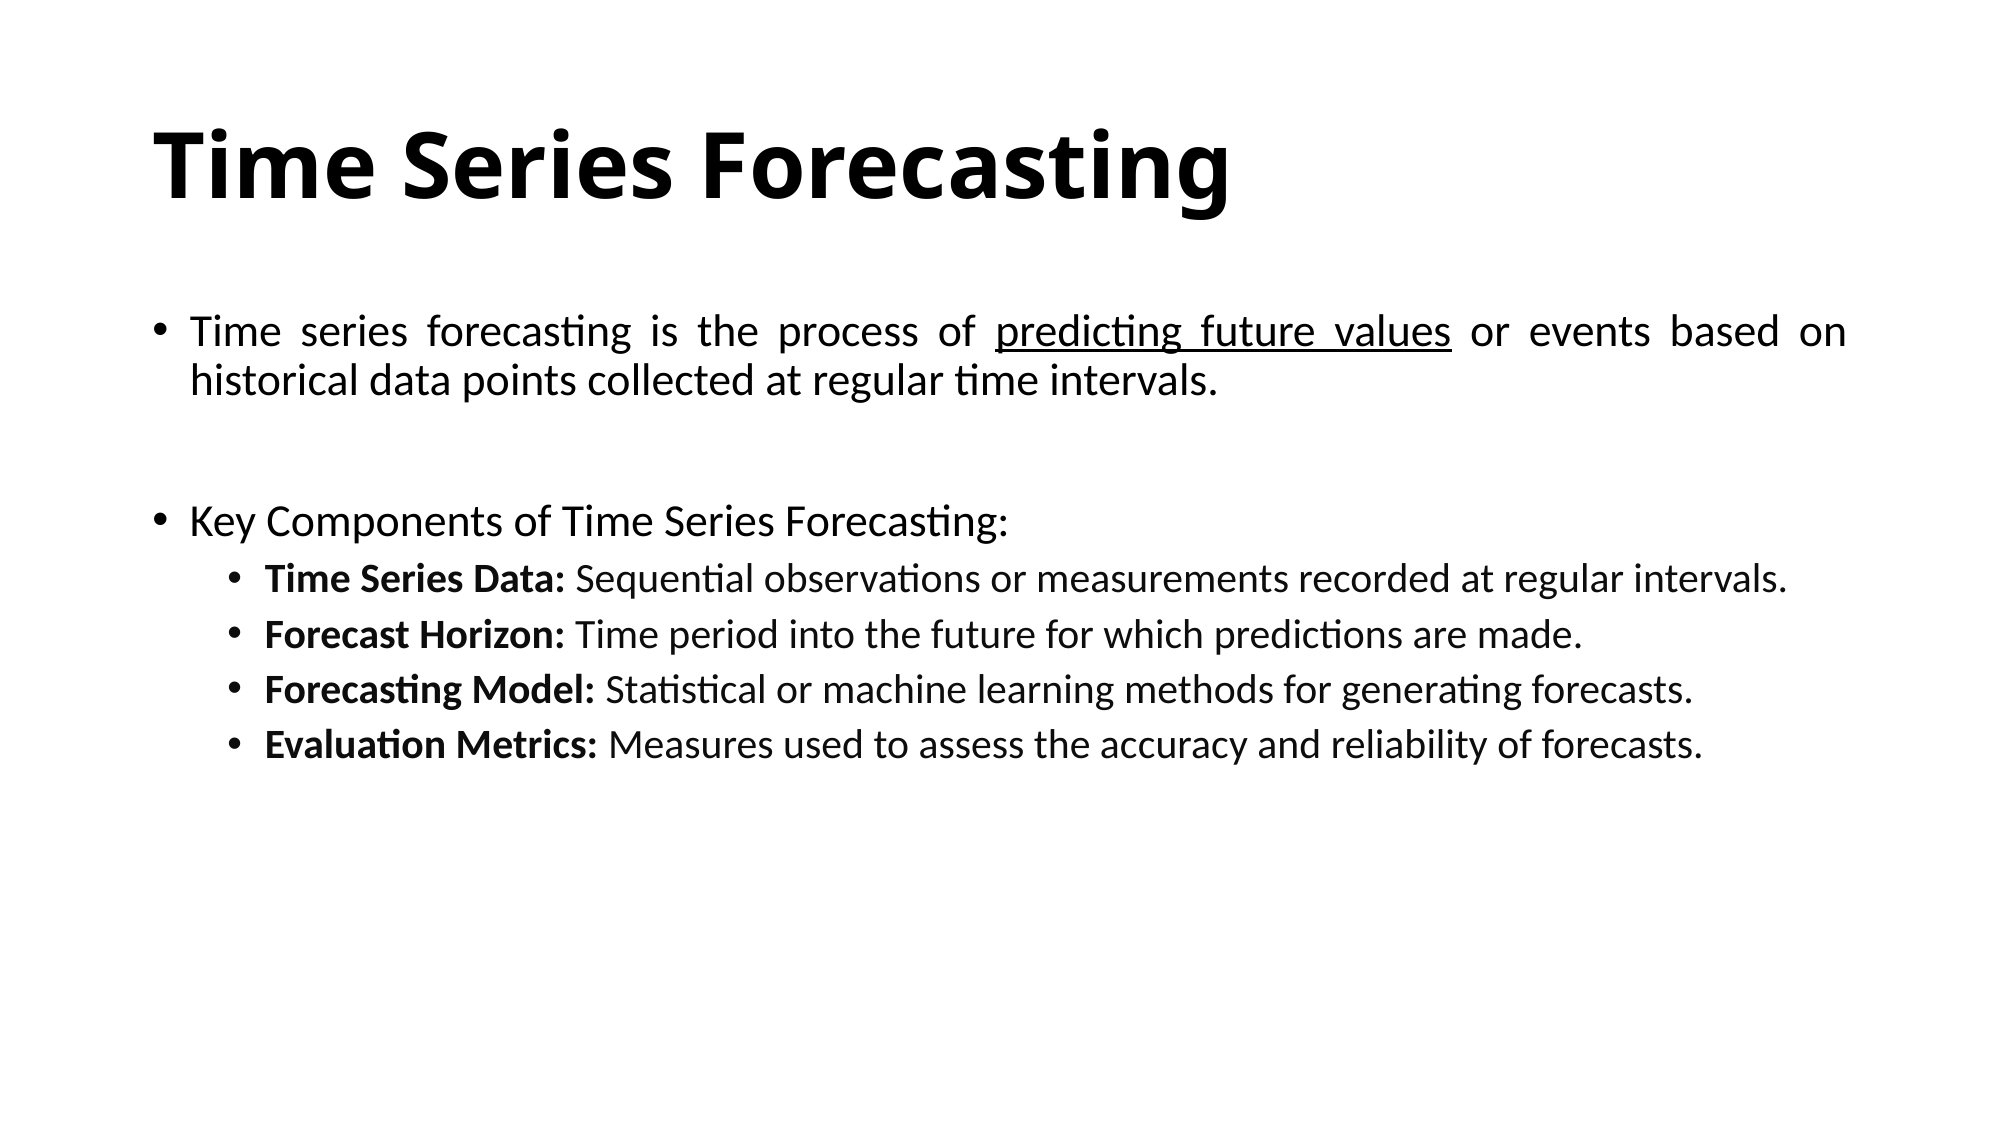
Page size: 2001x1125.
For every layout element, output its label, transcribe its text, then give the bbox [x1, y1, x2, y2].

title Time Series Forecasting [137, 59, 1863, 278]
list Time series forecasting is the process of predicting future values or events based on historical data points collected at regular time intervals. Key Components of Time Series Forecasting: Time Series Data: Sequential observations or measurements recorded at regular intervals. Forecast Horizon: Time period into the future for which predictions are made. Forecasting Model: Statistical or machine learning methods for generating forecasts. Evaluation Metrics: Measures used to assess the accuracy and reliability of forecasts. [137, 299, 1863, 1093]
